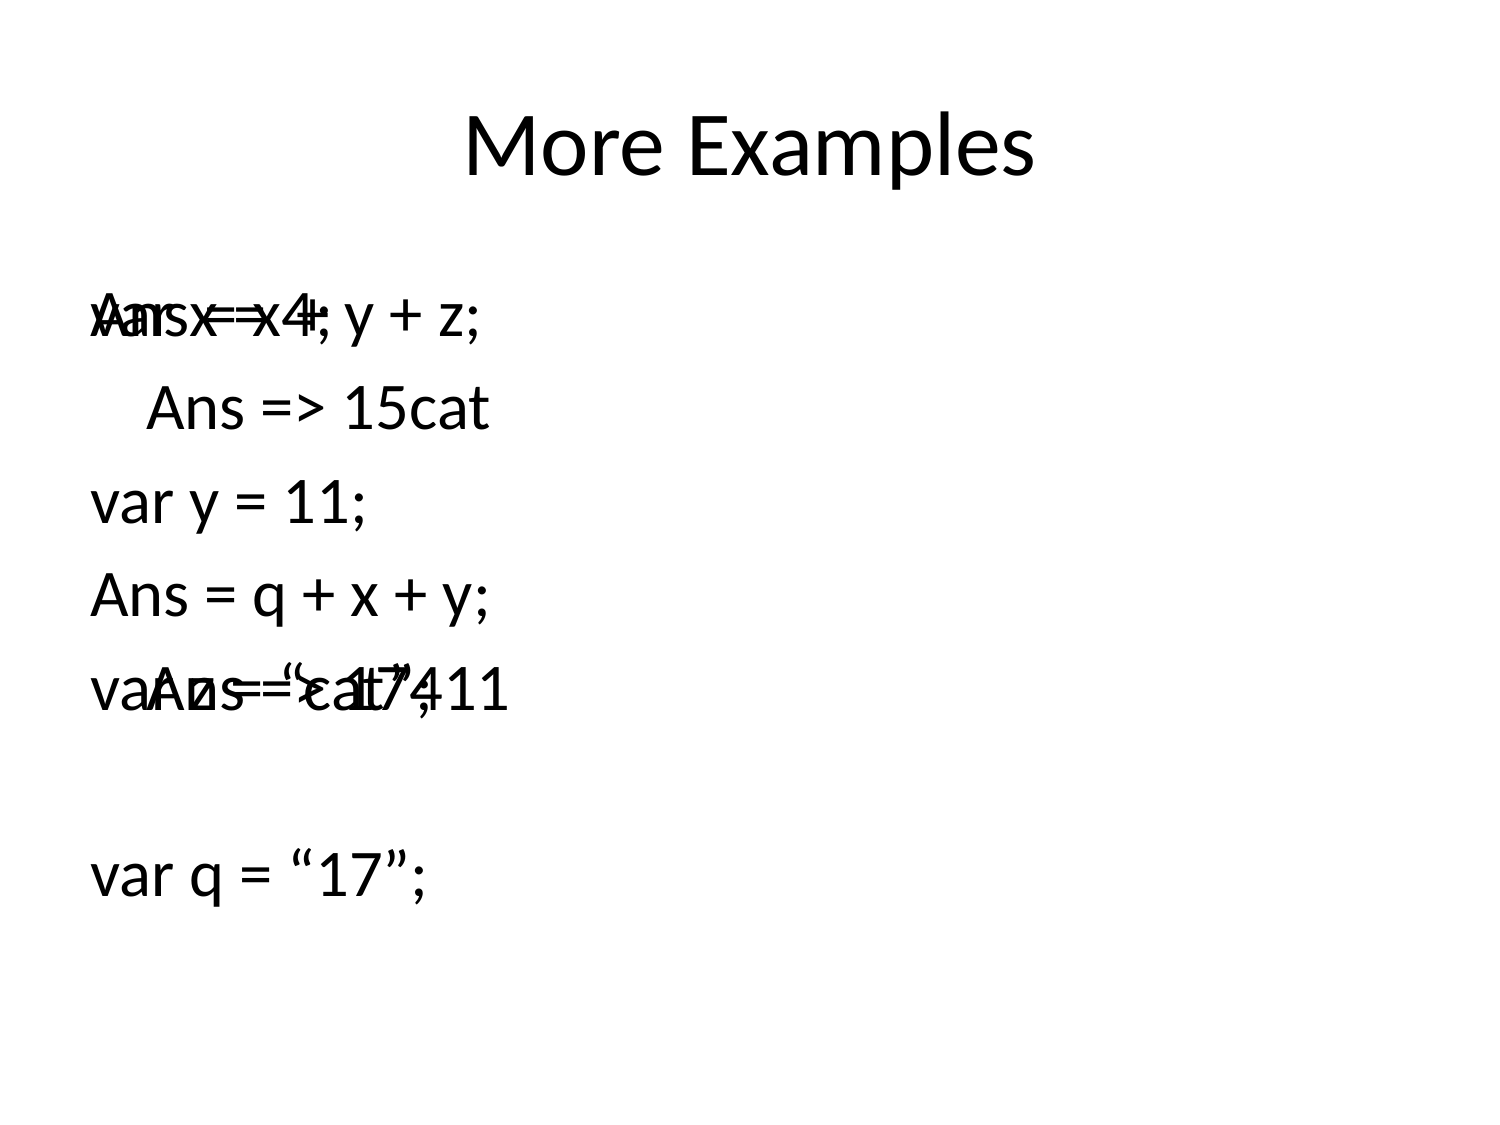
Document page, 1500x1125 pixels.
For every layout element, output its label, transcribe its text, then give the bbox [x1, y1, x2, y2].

list Ans = x + y + z; Ans => 15cat Ans = q + x + y; Ans => 17411 [75, 262, 1425, 1005]
title More Examples [75, 45, 1425, 233]
